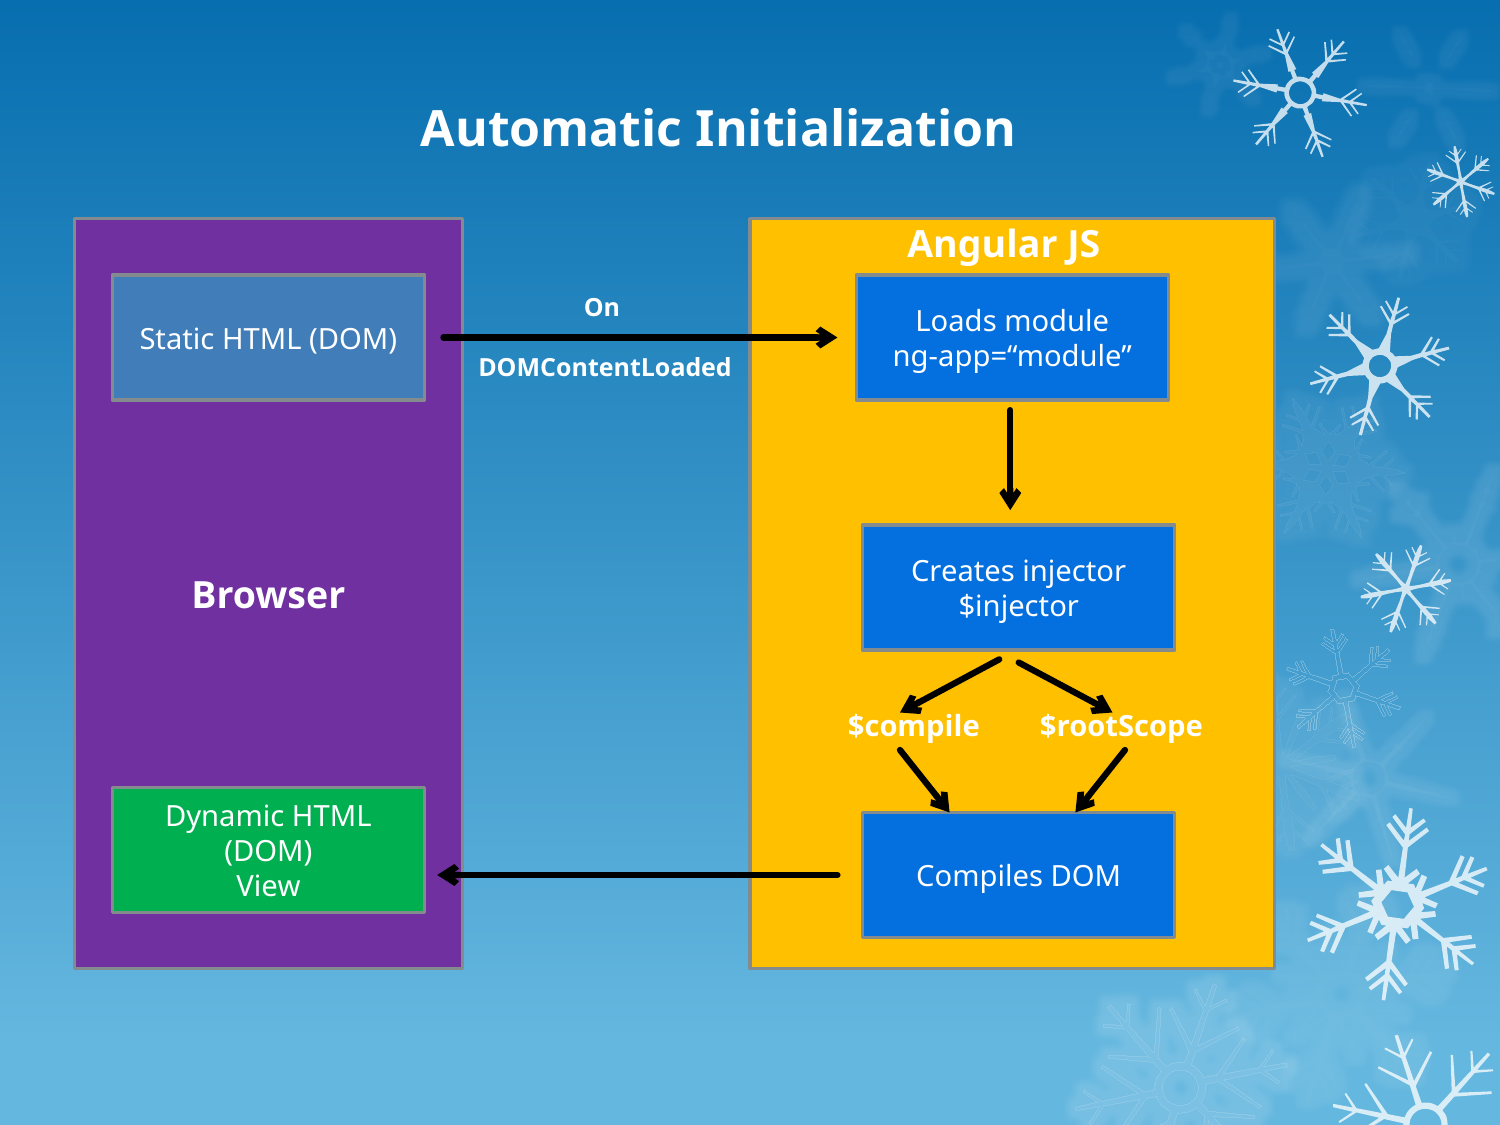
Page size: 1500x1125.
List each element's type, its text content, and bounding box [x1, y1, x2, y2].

text_box On DOMContentLoaded [463, 348, 747, 389]
text_box $compile $rootScope [833, 699, 1219, 750]
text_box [1074, 749, 1126, 813]
text_box Automatic Initialization [406, 89, 1032, 165]
text_box Compiles DOM [861, 811, 1176, 939]
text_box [899, 658, 1000, 713]
text_box Dynamic HTML (DOM) View [111, 786, 426, 914]
text_box Creates injector $injector [861, 523, 1176, 652]
text_box Loads module ng-app=“module” [855, 273, 1170, 402]
text_box Static HTML (DOM) [111, 273, 426, 402]
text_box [1018, 661, 1113, 713]
text_box Angular JS [892, 212, 1116, 273]
text_box Browser [73, 217, 464, 970]
text_box On DOMContentLoaded [463, 283, 747, 336]
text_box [899, 749, 951, 813]
text_box [748, 217, 1276, 970]
